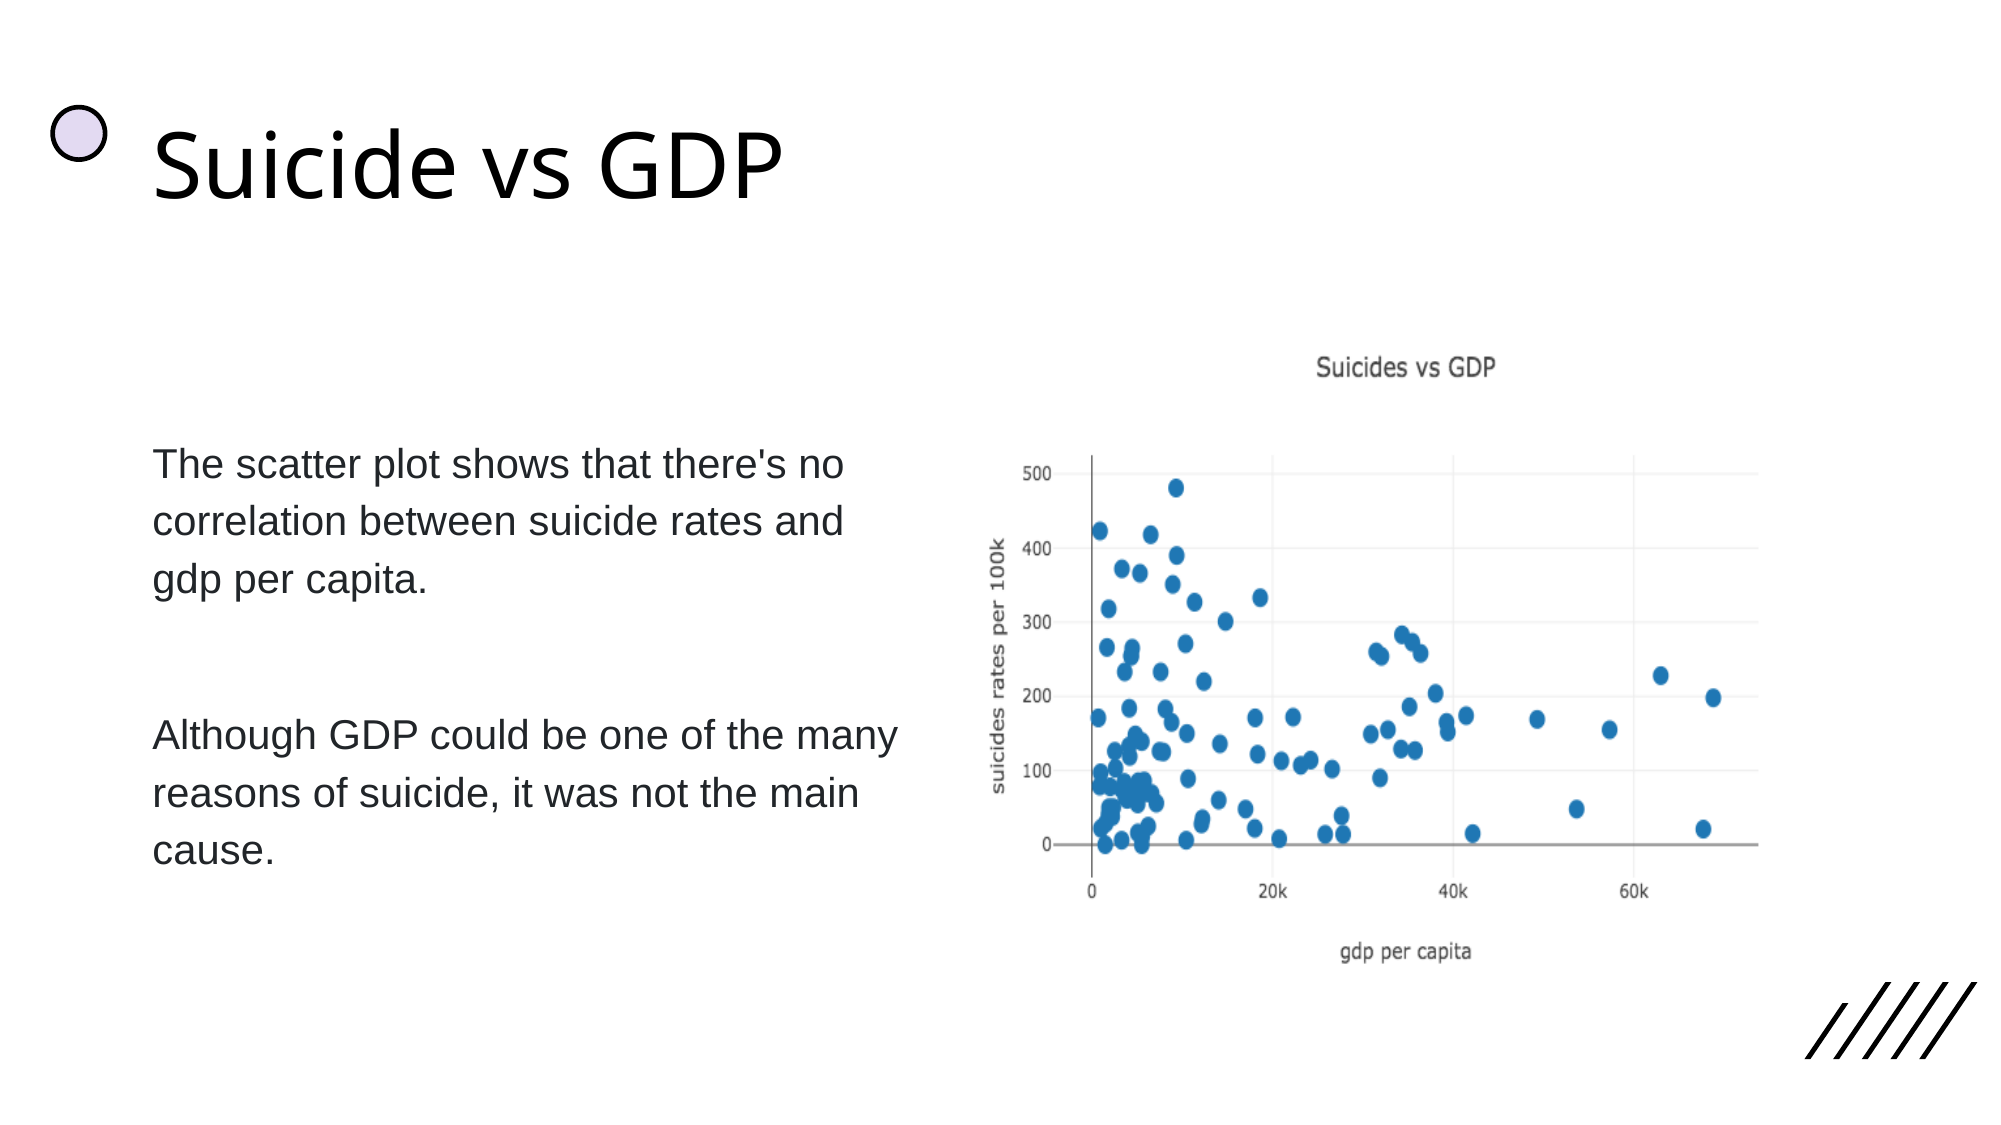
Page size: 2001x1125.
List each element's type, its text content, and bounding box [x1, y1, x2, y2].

picture [948, 299, 1863, 1003]
title Suicide vs GDP [137, 59, 1863, 278]
list The scatter plot shows that there's no correlation between suicide rates and gdp per capita. Although GDP could be one of the many reasons of suicide, it was not the main cause. [137, 299, 932, 1003]
